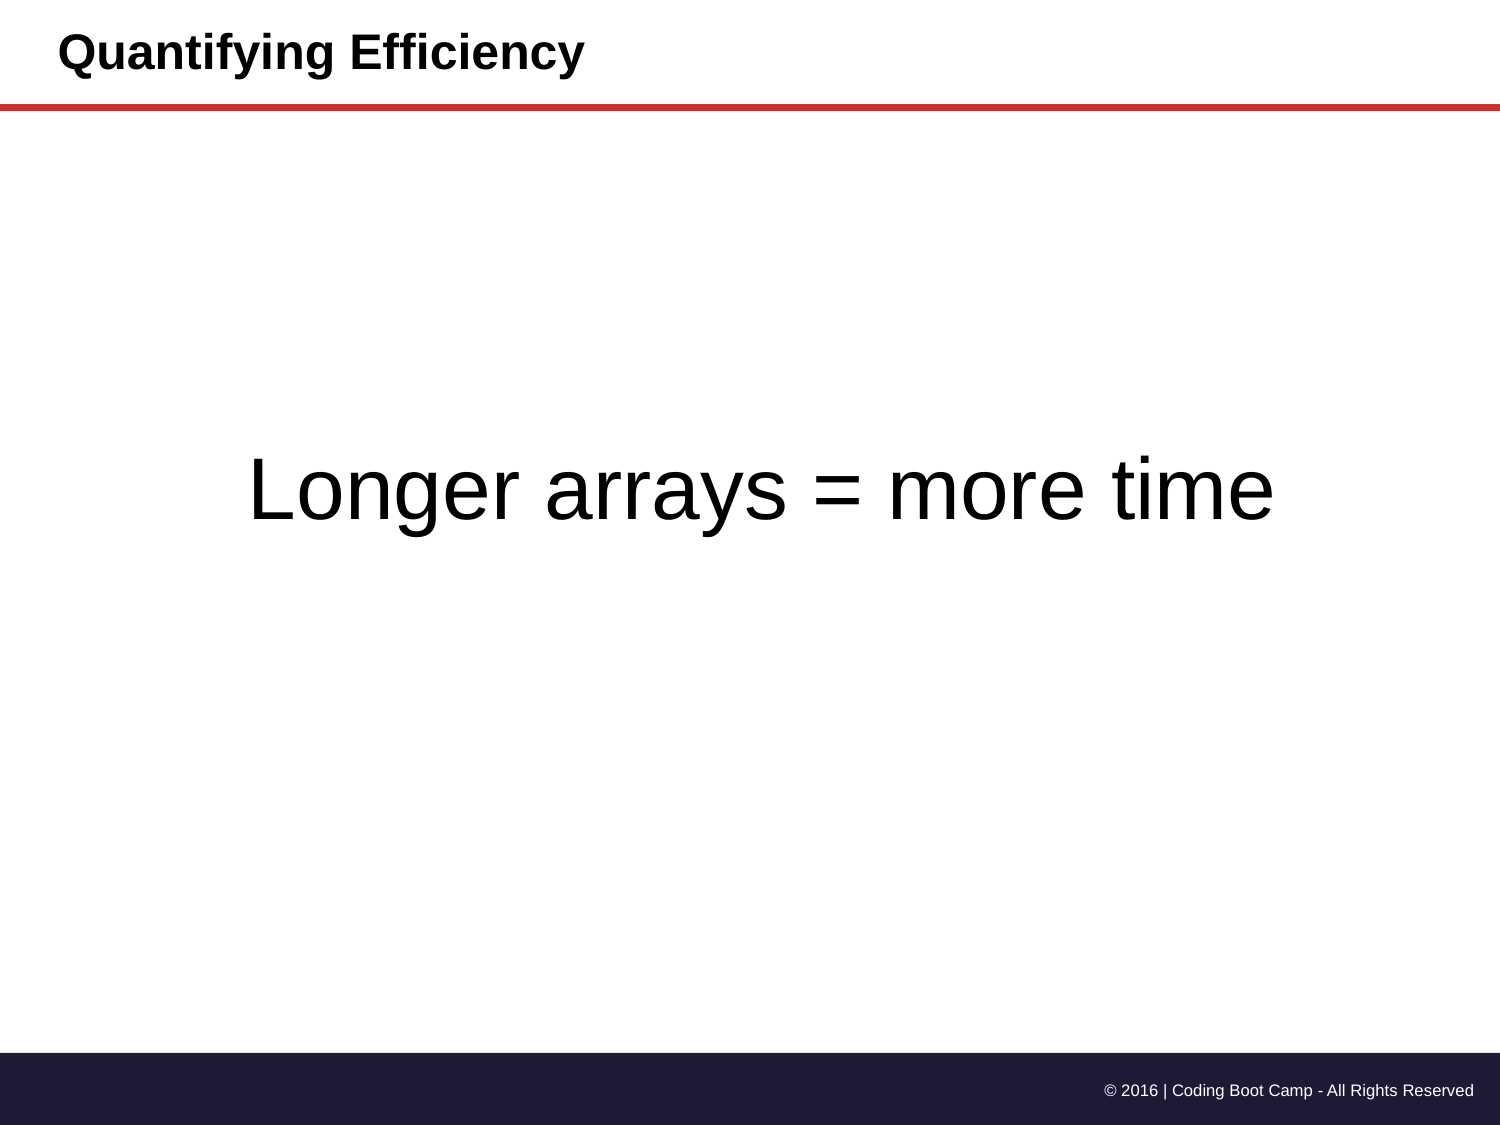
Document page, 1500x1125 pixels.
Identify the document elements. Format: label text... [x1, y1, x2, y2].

text_box Longer arrays = more time [49, 424, 1475, 545]
title Quantifying Efficiency [49, 0, 1426, 108]
